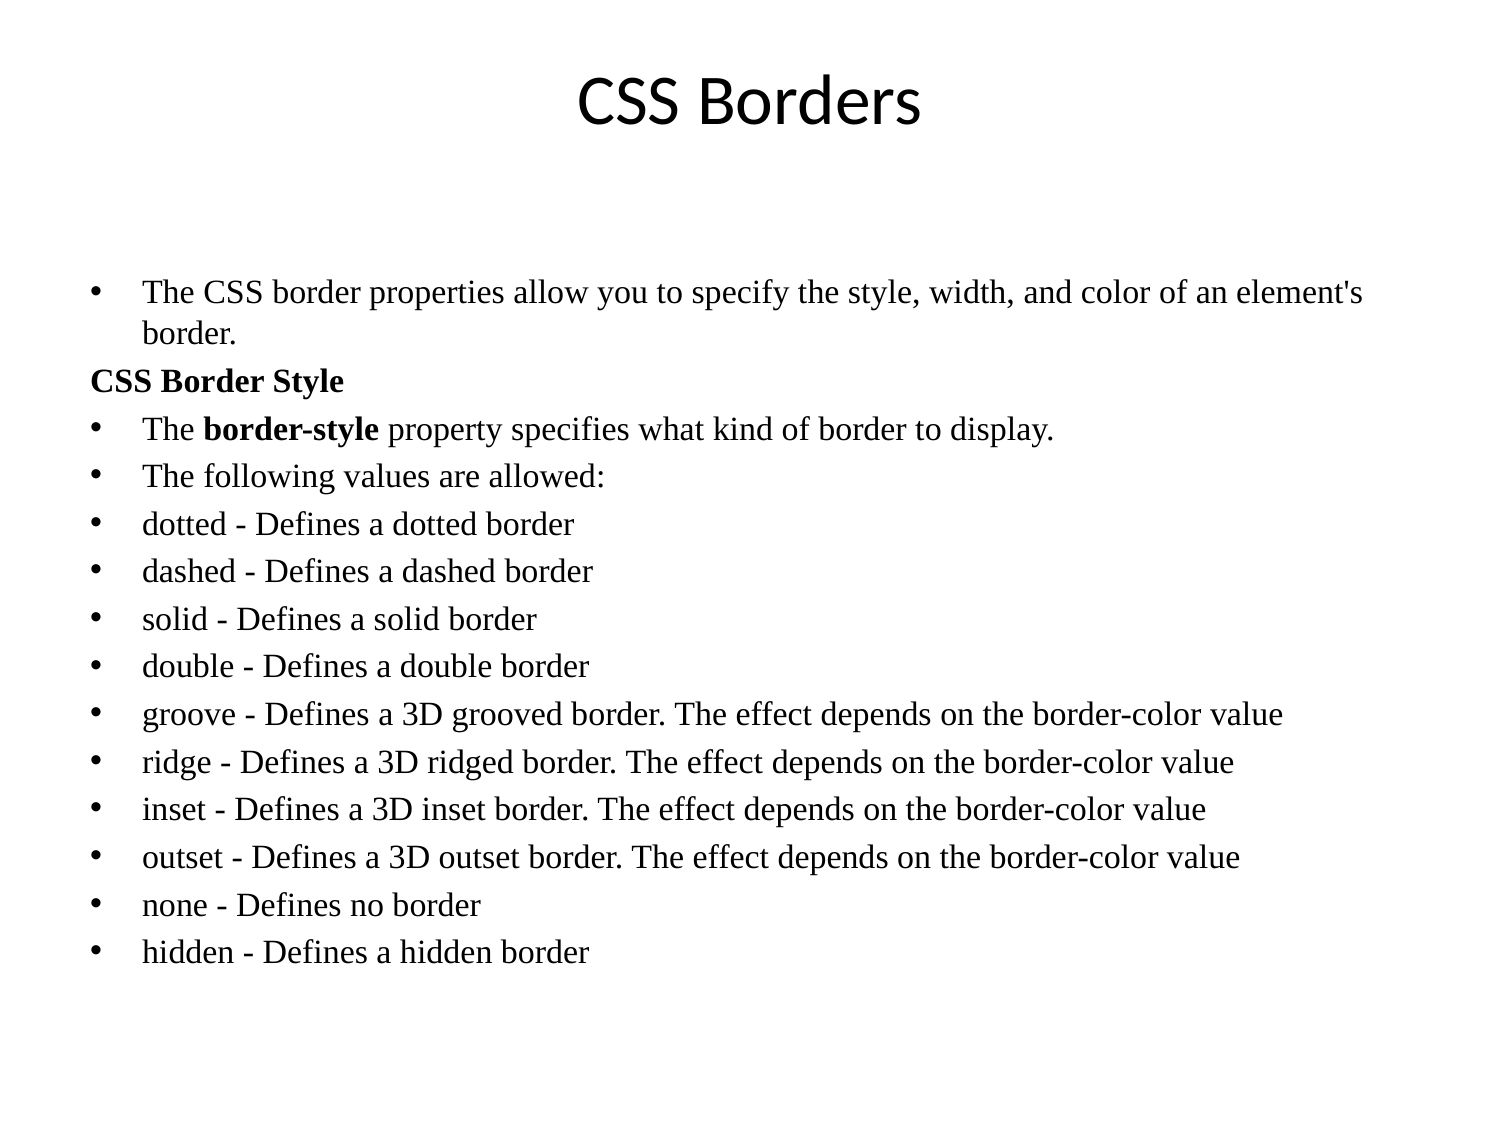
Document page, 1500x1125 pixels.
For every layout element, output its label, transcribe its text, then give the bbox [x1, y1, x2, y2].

title CSS Borders [75, 45, 1425, 233]
list The CSS border properties allow you to specify the style, width, and color of an element's border. CSS Border Style The border-style property specifies what kind of border to display. The following values are allowed: dotted - Defines a dotted border dashed - Defines a dashed border solid - Defines a solid border double - Defines a double border groove - Defines a 3D grooved border. The effect depends on the border-color value ridge - Defines a 3D ridged border. The effect depends on the border-color value inset - Defines a 3D inset border. The effect depends on the border-color value outset - Defines a 3D outset border. The effect depends on the border-color value none - Defines no border hidden - Defines a hidden border [75, 262, 1425, 1005]
